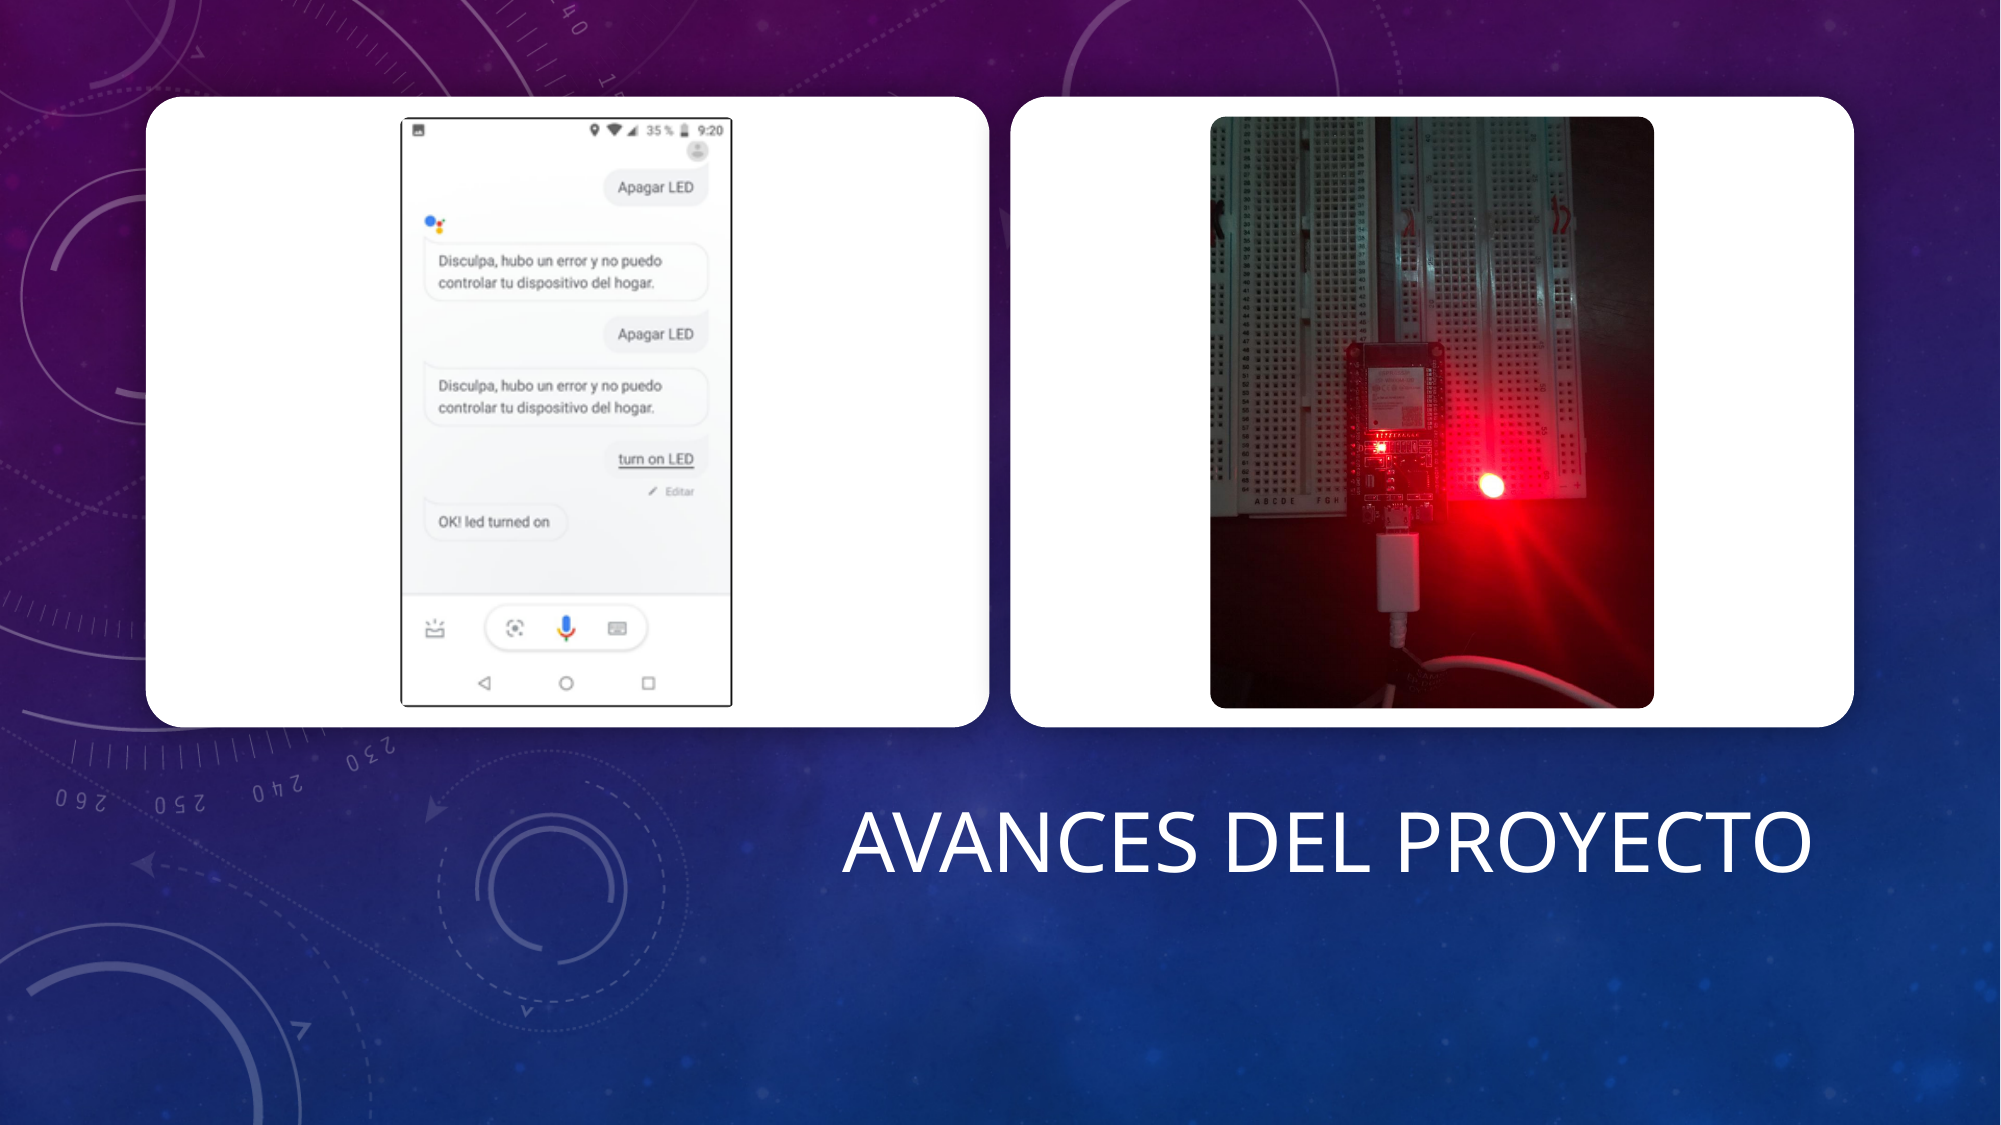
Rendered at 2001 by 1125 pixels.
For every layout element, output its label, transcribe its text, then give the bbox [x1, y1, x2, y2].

title Avances del proyecto [169, 743, 1831, 897]
picture [0, 0, 2001, 1125]
text_box [1012, 99, 1852, 725]
text_box [148, 99, 987, 725]
